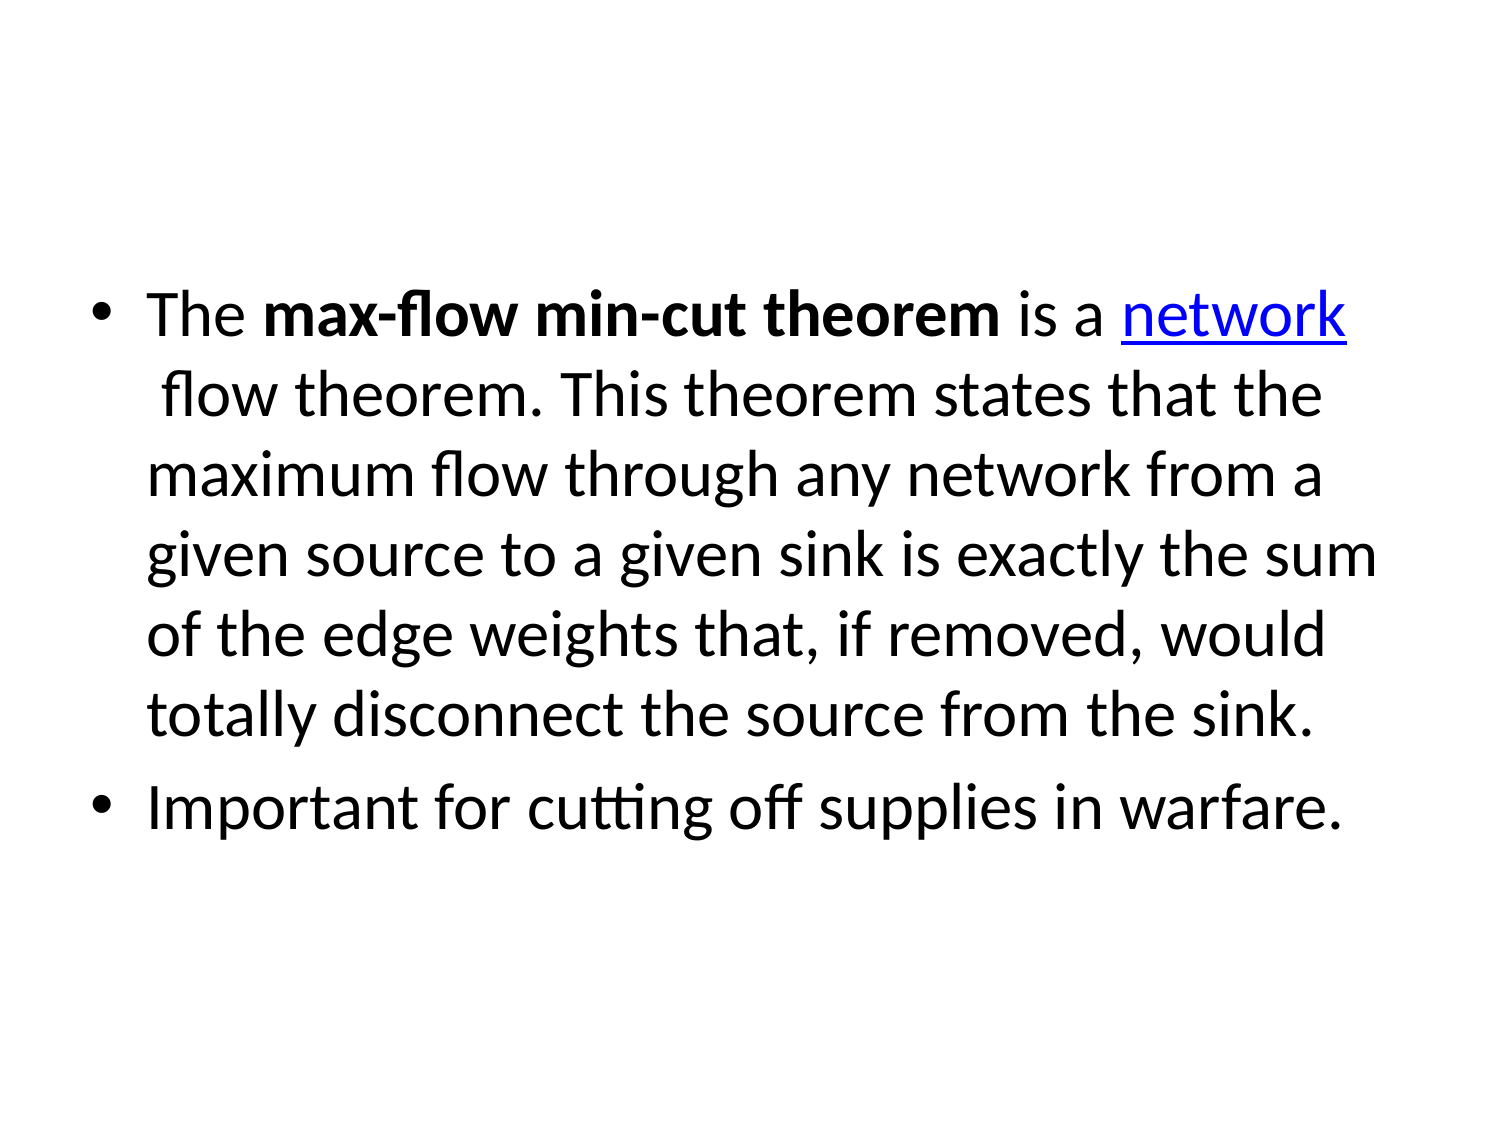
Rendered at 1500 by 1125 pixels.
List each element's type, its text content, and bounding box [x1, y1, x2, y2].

list The max-flow min-cut theorem is a network flow theorem. This theorem states that the maximum flow through any network from a given source to a given sink is exactly the sum of the edge weights that, if removed, would totally disconnect the source from the sink. Important for cutting off supplies in warfare. [75, 262, 1425, 1005]
